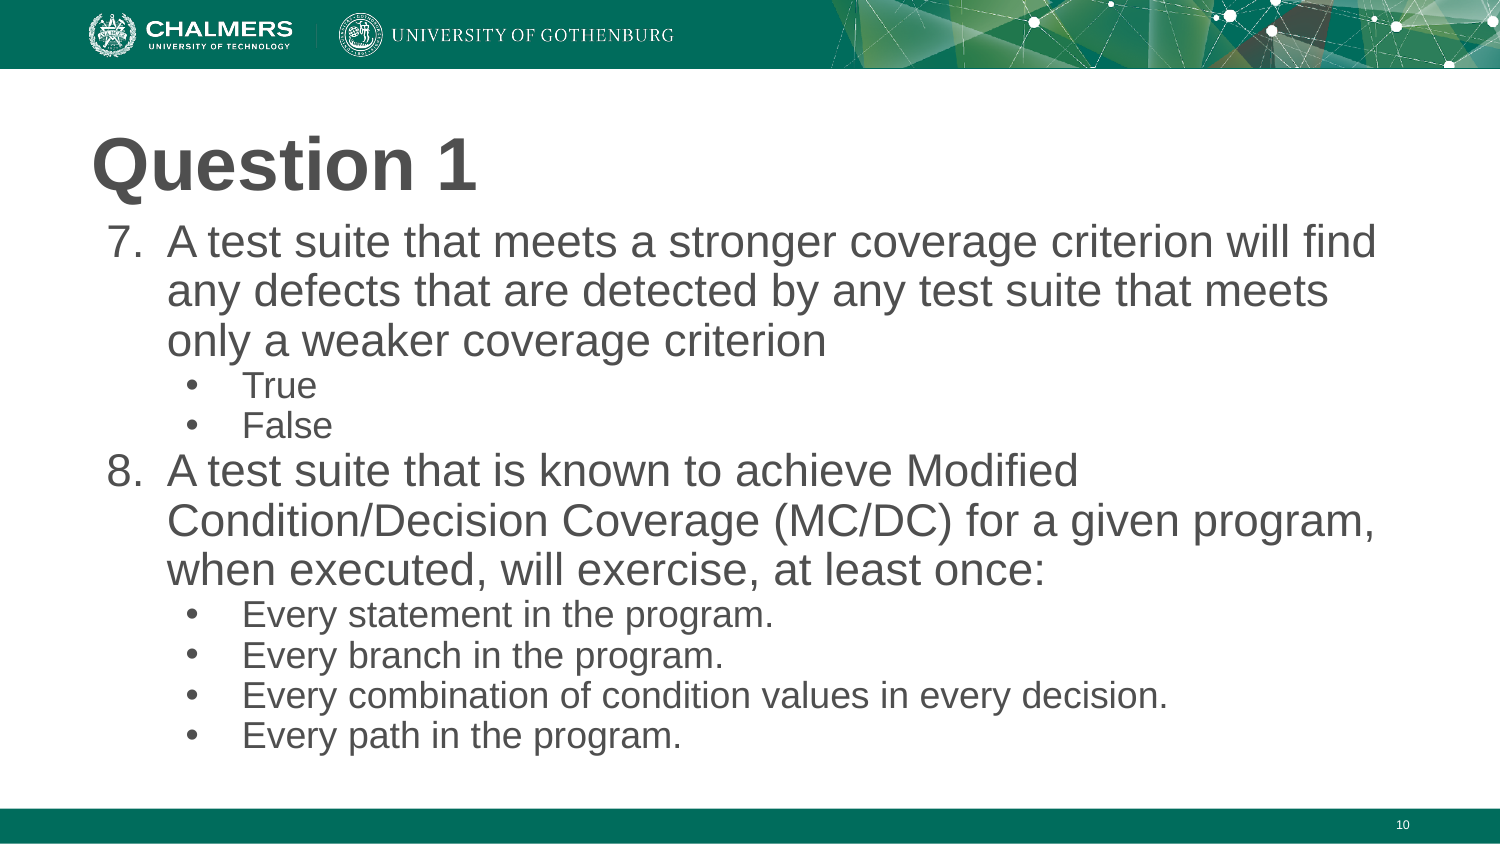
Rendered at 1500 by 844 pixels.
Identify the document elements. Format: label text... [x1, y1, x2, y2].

title Question 1 [76, 100, 1425, 210]
slide_number ‹#› [1074, 809, 1425, 844]
list A test suite that meets a stronger coverage criterion will find any defects that are detected by any test suite that meets only a weaker coverage criterion True False A test suite that is known to achieve Modified Condition/Decision Coverage (MC/DC) for a given program, when executed, will exercise, at least once: Every statement in the program. Every branch in the program. Every combination of condition values in every decision. Every path in the program. [76, 210, 1425, 782]
picture [759, 0, 1500, 68]
picture [64, 0, 696, 85]
